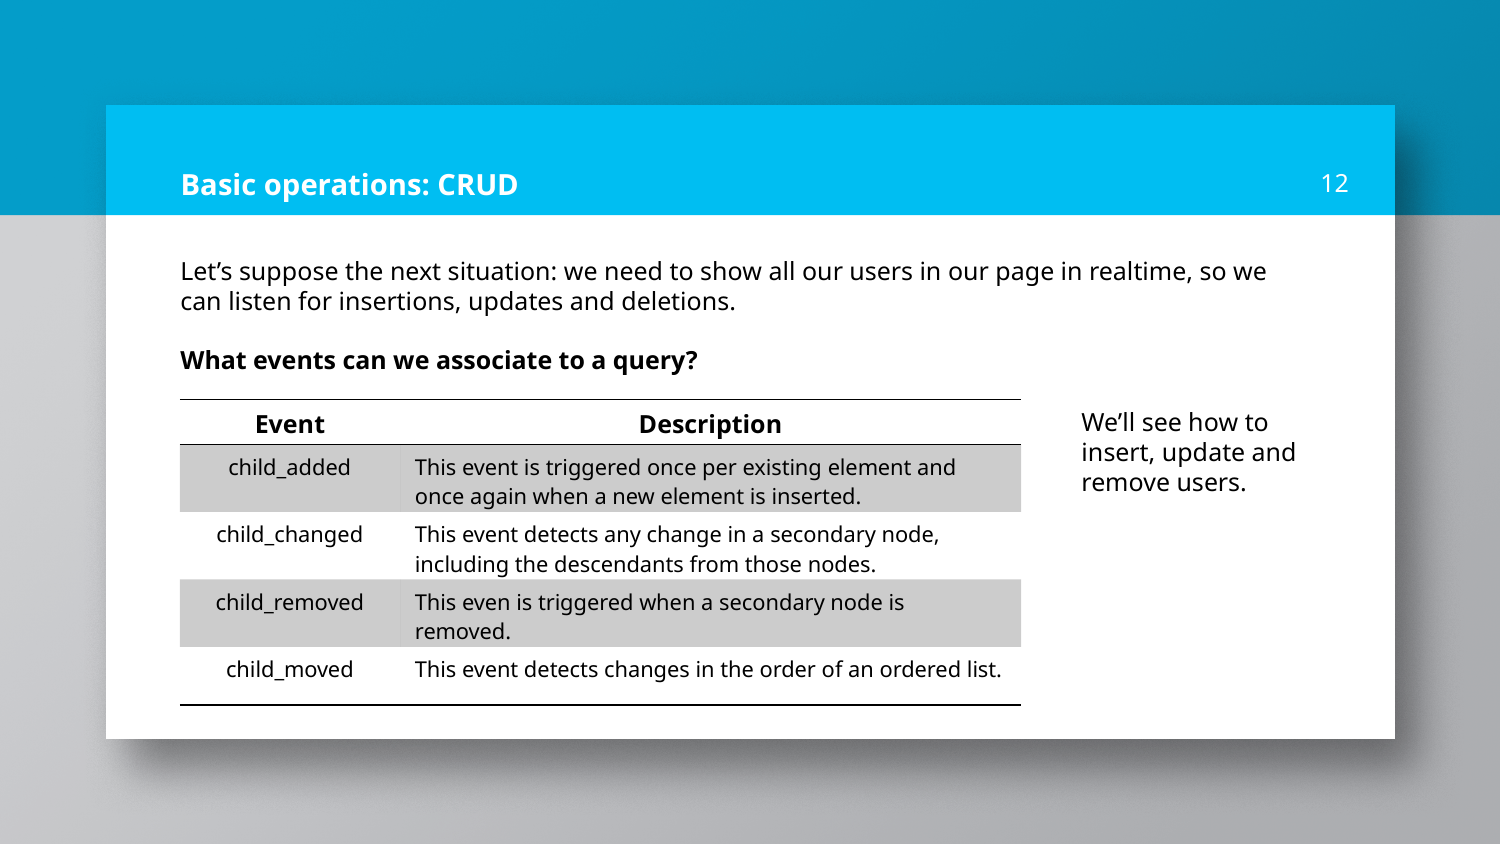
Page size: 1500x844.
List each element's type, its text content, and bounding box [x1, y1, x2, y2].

table_cell This even is triggered when a secondary node is removed. [400, 579, 1021, 647]
table_cell child_moved [180, 647, 400, 704]
picture [0, 216, 1500, 844]
table_cell child_changed [180, 512, 400, 579]
table_cell child_removed [180, 579, 400, 647]
table_header Event [180, 400, 400, 444]
text_box Let’s suppose the next situation: we need to show all our users in our page in realtime, so we can listen for insertions, updates and deletions. What events can we associate to a query? [165, 247, 1318, 383]
title Basic operations: CRUD [165, 106, 1336, 217]
table_cell This event detects any change in a secondary node, including the descendants from those nodes. [400, 512, 1021, 579]
table_cell child_added [180, 445, 400, 512]
slide_number 12 [1336, 106, 1364, 217]
text_box We’ll see how to insert, update and remove users. [1066, 399, 1336, 504]
table_cell This event is triggered once per existing element and once again when a new element is inserted. [400, 445, 1021, 512]
table_cell This event detects changes in the order of an ordered list. [400, 647, 1021, 704]
table_header Description [400, 400, 1021, 444]
